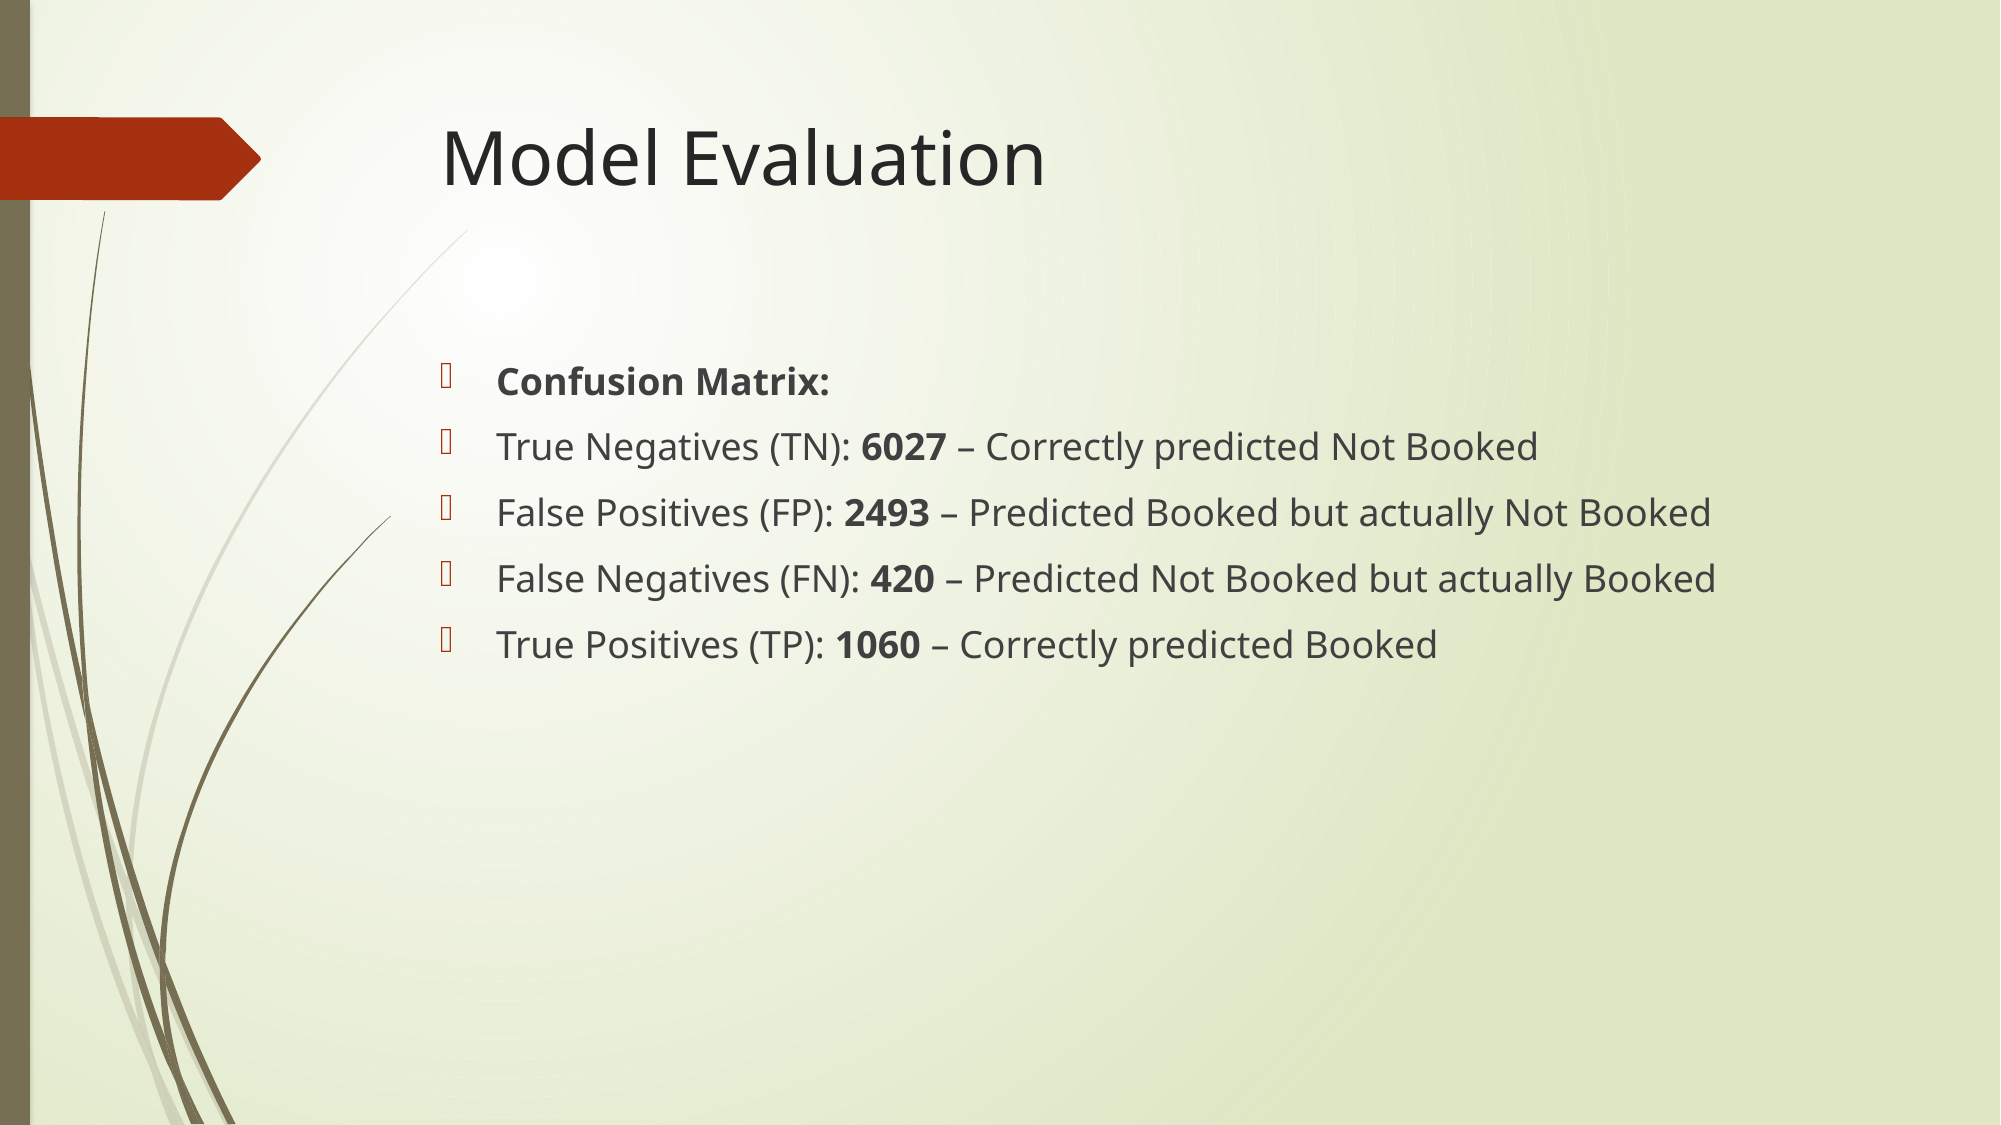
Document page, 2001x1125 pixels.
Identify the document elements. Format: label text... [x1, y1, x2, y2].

list Confusion Matrix: True Negatives (TN): 6027 – Correctly predicted Not Booked False Positives (FP): 2493 – Predicted Booked but actually Not Booked False Negatives (FN): 420 – Predicted Not Booked but actually Booked True Positives (TP): 1060 – Correctly predicted Booked [424, 350, 1888, 970]
title Model Evaluation [425, 102, 1888, 313]
